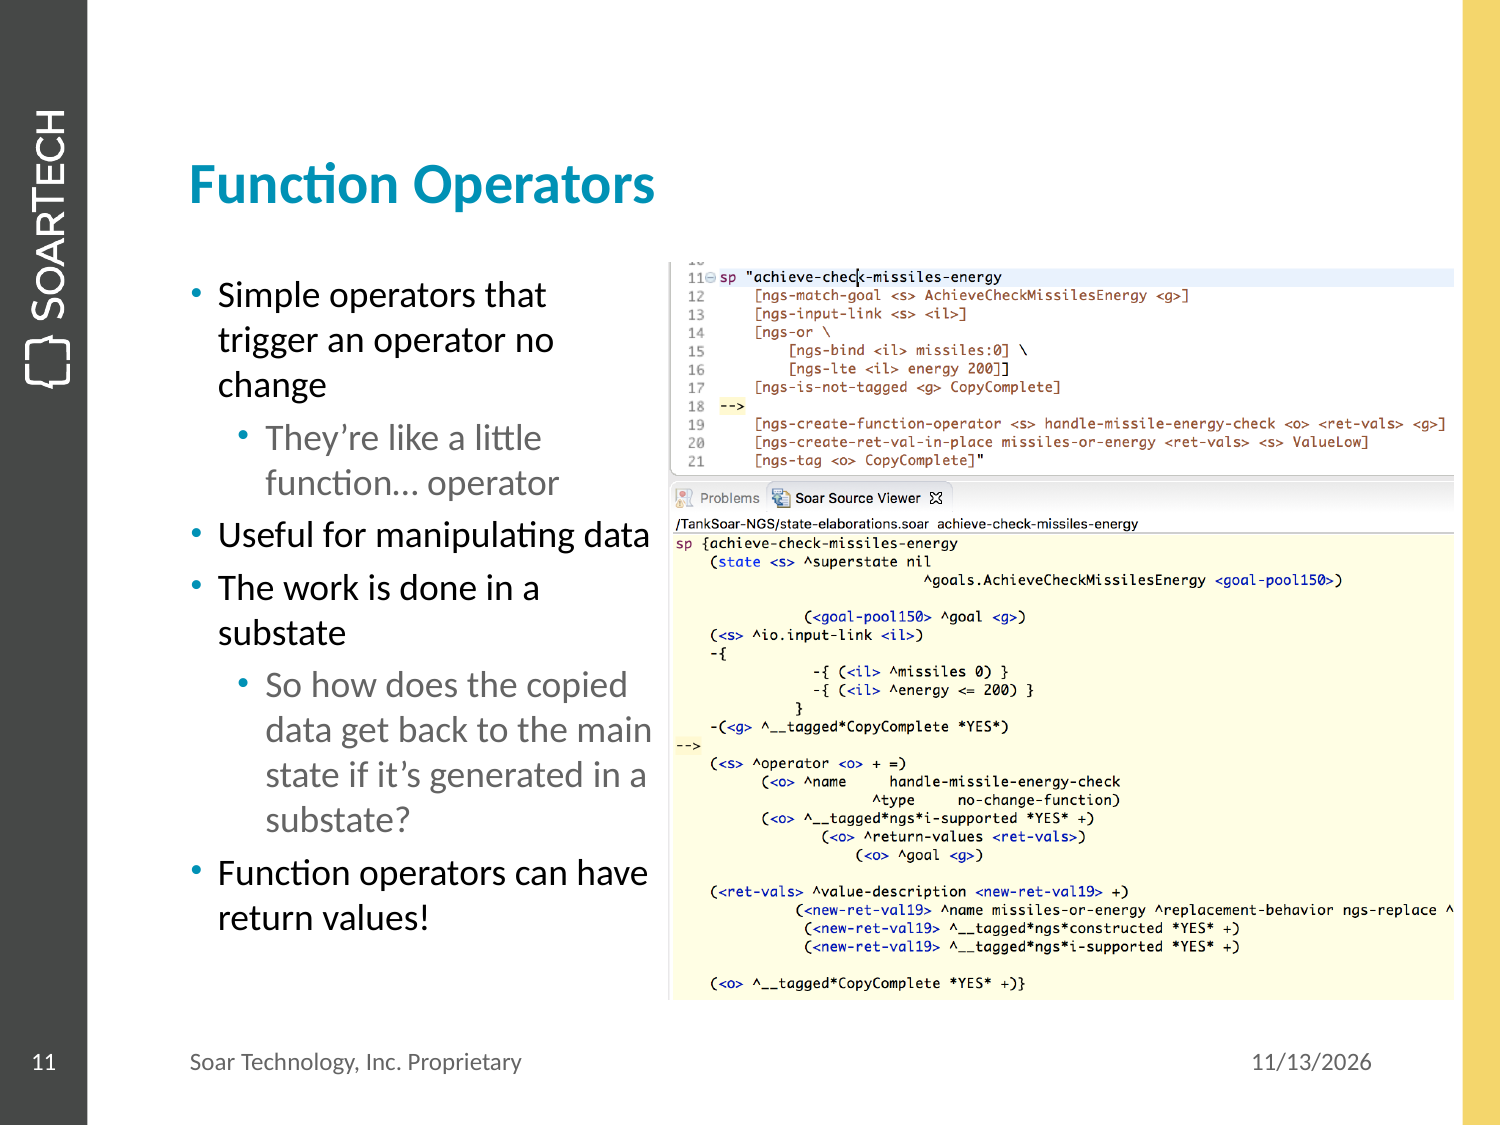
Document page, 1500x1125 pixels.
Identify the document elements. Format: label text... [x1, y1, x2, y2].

slide_number 11 [0, 1037, 88, 1088]
picture [668, 262, 1455, 1001]
title Function Operators [174, 137, 1388, 238]
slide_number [1174, 1037, 1388, 1088]
footer Soar Technology, Inc. Proprietary [174, 1037, 1163, 1088]
picture [25, 111, 70, 389]
list Simple operators that trigger an operator no change They’re like a little function… operator Useful for manipulating data The work is done in a substate So how does the copied data get back to the main state if it’s generated in a substate? Function operators can have return values! [174, 262, 666, 1000]
